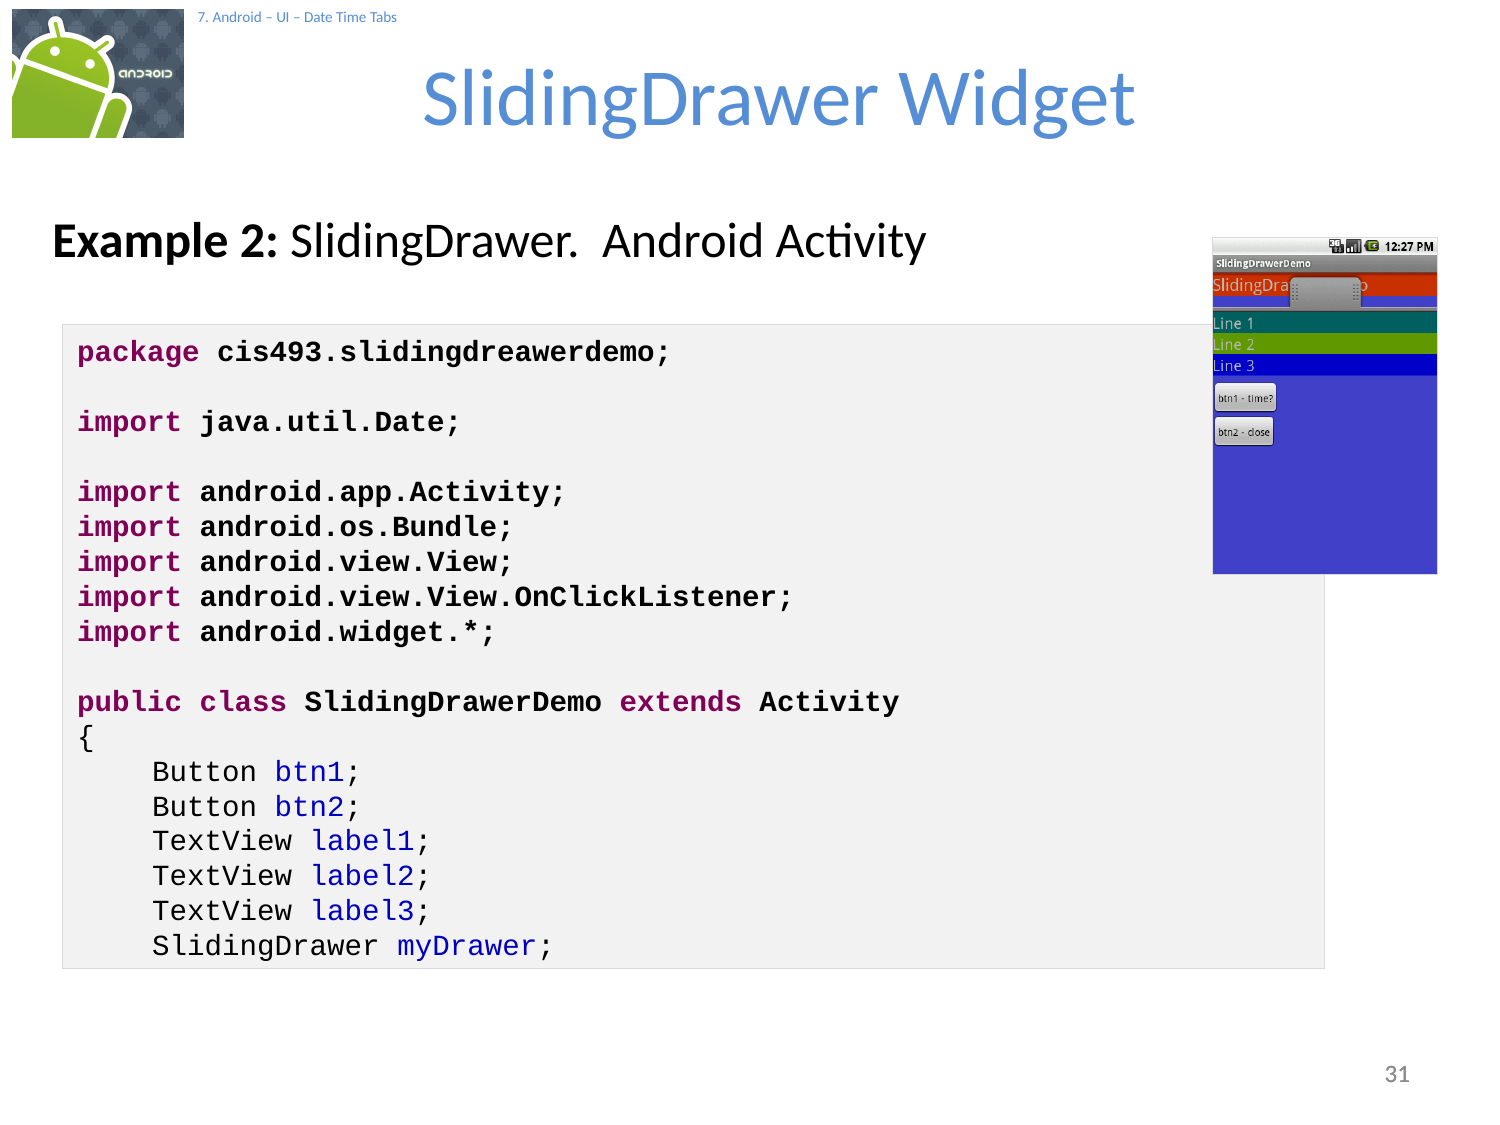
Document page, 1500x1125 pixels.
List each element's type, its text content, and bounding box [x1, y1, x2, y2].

text_box 7. Android – UI – Date Time Tabs SlidingDrawer Widget [49, 7, 1400, 150]
text_box 31 [1074, 1042, 1425, 1103]
picture [12, 9, 184, 138]
text_box package cis493.slidingdreawerdemo; import java.util.Date; import android.app.Activity; import android.os.Bundle; import android.view.View; import android.view.View.OnClickListener; import android.widget.*; public class SlidingDrawerDemo extends Activity { Button btn1; Button btn2; TextView label1; TextView label2; TextView label3; SlidingDrawer myDrawer; [62, 324, 1325, 969]
picture [1212, 237, 1438, 576]
text_box Example 2: SlidingDrawer. Android Activity [37, 199, 1438, 275]
